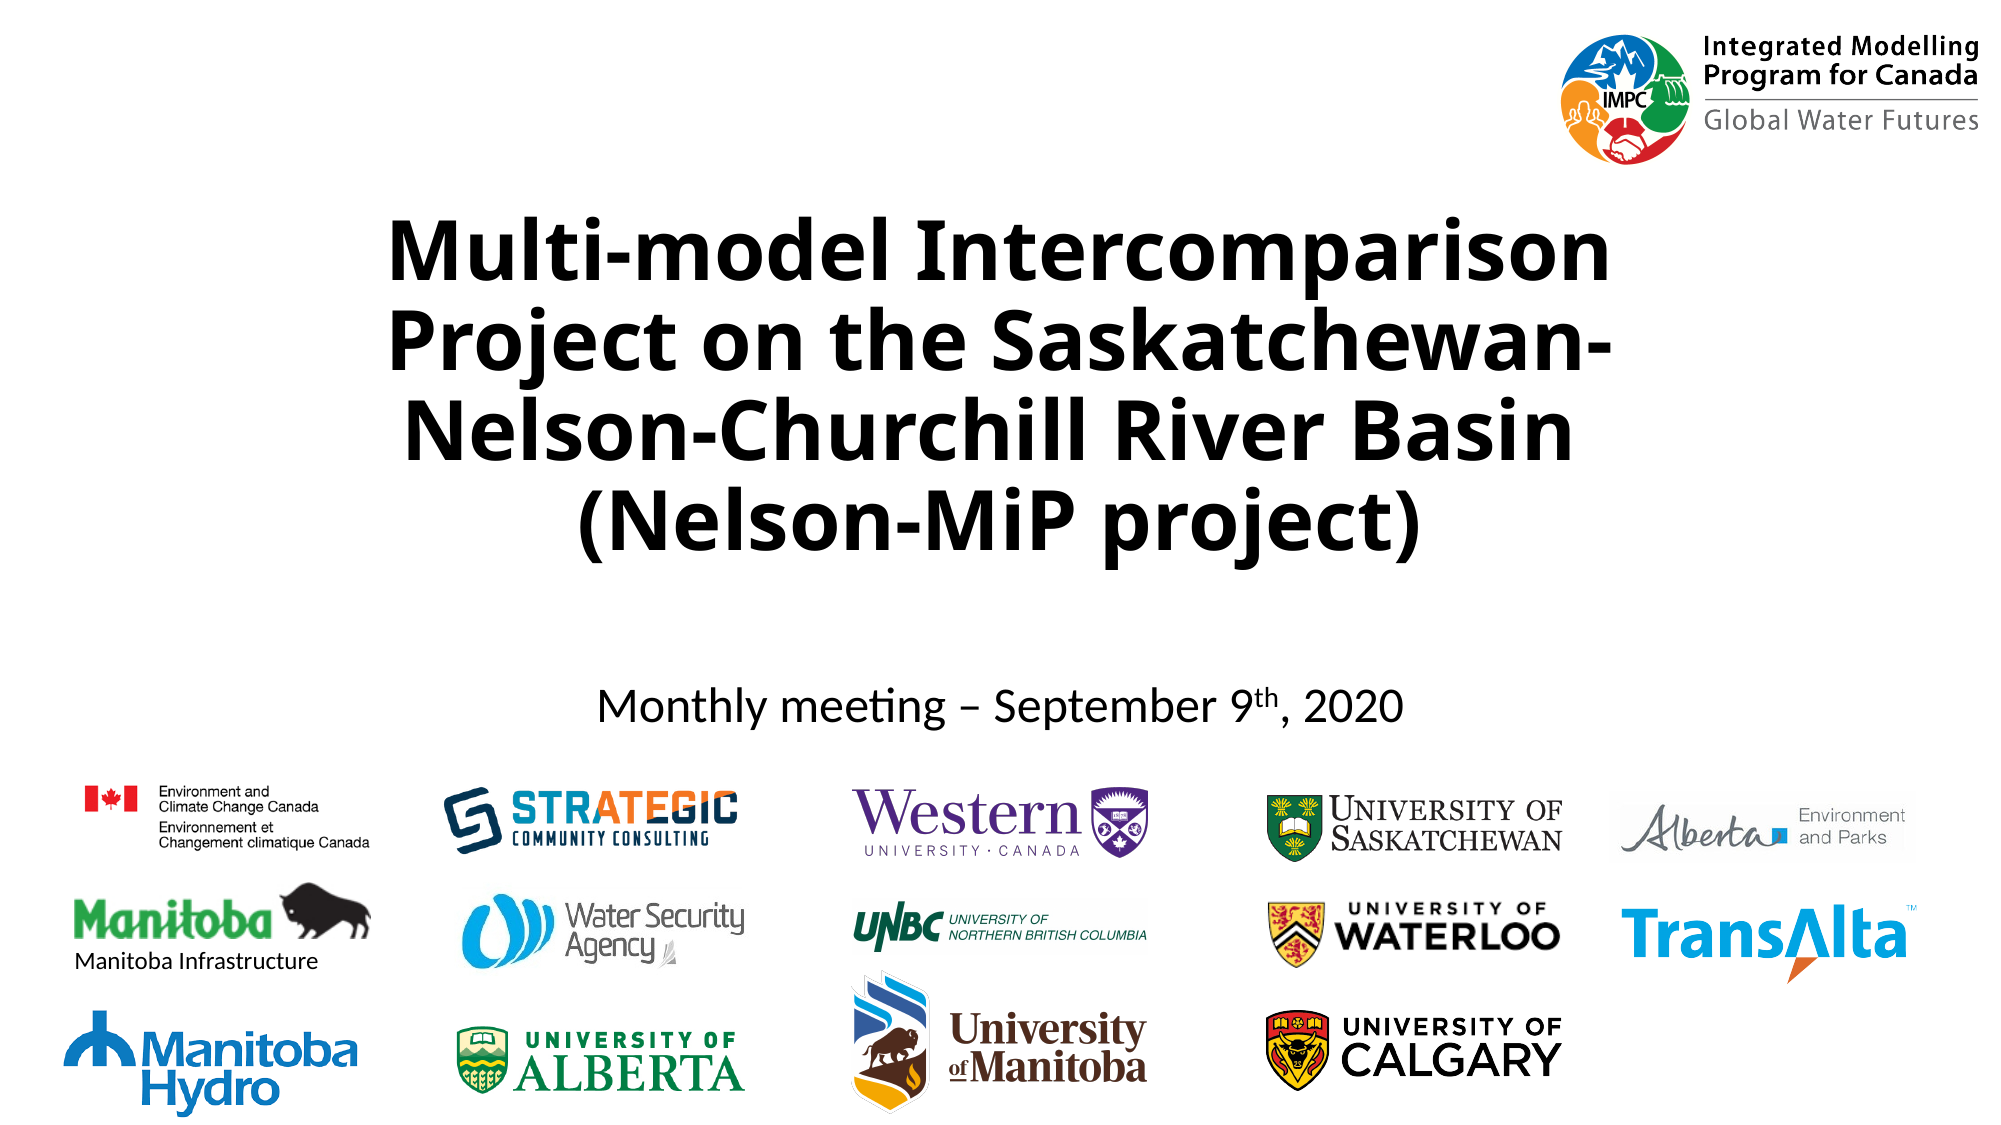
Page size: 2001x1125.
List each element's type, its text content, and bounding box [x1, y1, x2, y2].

picture [452, 1020, 749, 1097]
picture [1266, 1010, 1562, 1091]
picture [1608, 791, 1916, 863]
picture [62, 1009, 358, 1118]
text_box Manitoba Infrastructure [59, 936, 355, 982]
picture [1557, 31, 1978, 168]
title Multi-model Intercomparison Project on the Saskatchewan-Nelson-Churchill River Basin (Nelson-MiP project) [249, 184, 1750, 576]
picture [1621, 904, 1917, 985]
picture [852, 787, 1148, 858]
picture [851, 970, 1147, 1114]
picture [442, 785, 738, 855]
picture [74, 882, 371, 939]
picture [852, 898, 1148, 955]
picture [1266, 795, 1563, 862]
subtitle Monthly meeting – September 9th, 2020 [249, 590, 1750, 863]
picture [1267, 892, 1563, 979]
picture [454, 882, 751, 976]
picture [78, 777, 374, 858]
